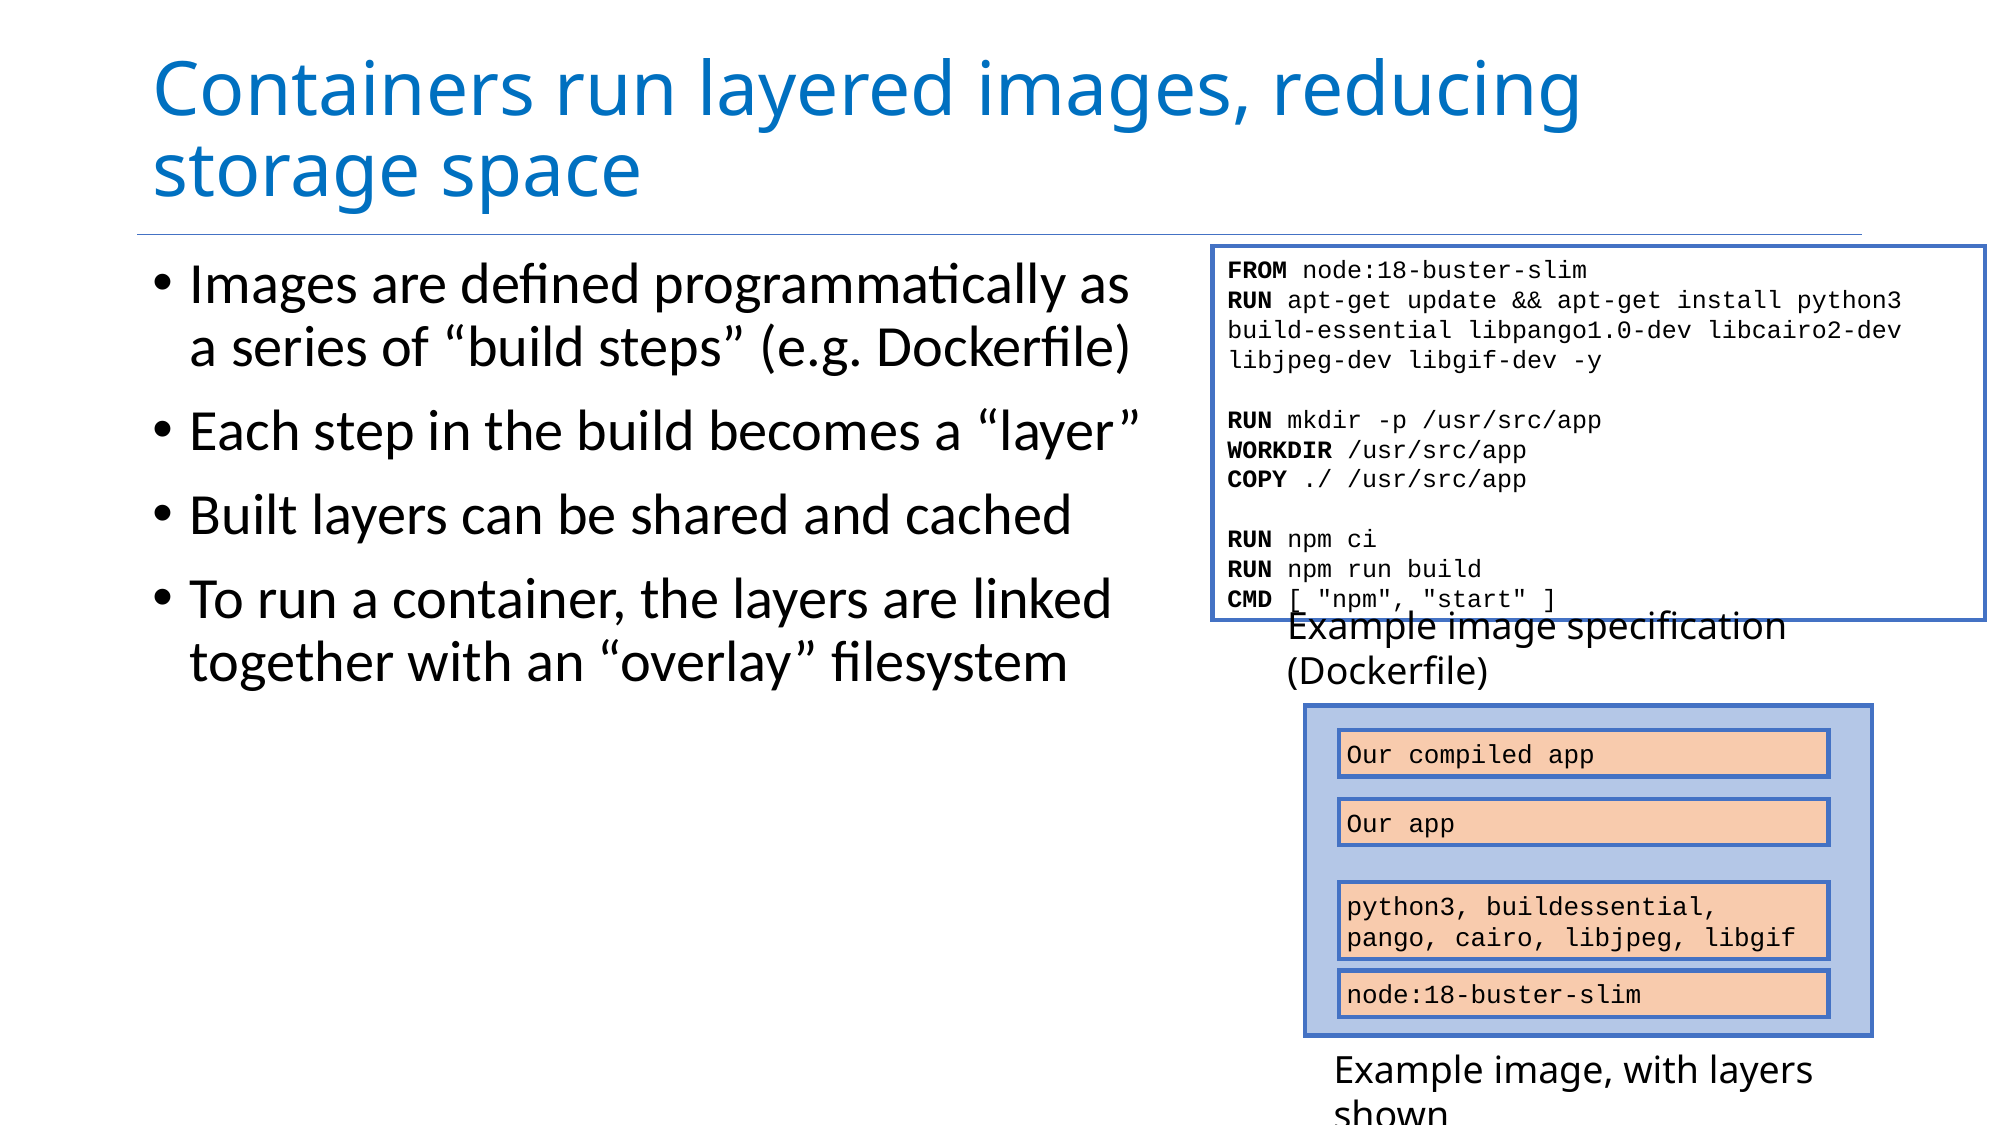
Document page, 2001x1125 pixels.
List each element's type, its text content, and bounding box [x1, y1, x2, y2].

text_box Example image, with layers shown [1326, 1039, 1872, 1125]
text_box Example image specification (Dockerfile) [1279, 595, 1919, 700]
title Containers run layered images, reducing storage space [137, 3, 1863, 221]
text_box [1305, 703, 1872, 1038]
text_box FROM node:18-buster-slim RUN apt-get update && apt-get install python3 build-essential libpango1.0-dev libcairo2-dev libjpeg-dev libgif-dev -y RUN mkdir -p /usr/src/app WORKDIR /usr/src/app COPY ./ /usr/src/app RUN npm ci RUN npm run build CMD [ "npm", "start" ] [1212, 246, 1986, 621]
list Images are defined programmatically as a series of “build steps” (e.g. Dockerfile) Each step in the build becomes a “layer” Built layers can be shared and cached To run a container, the layers are linked together with an “overlay” filesystem [137, 246, 1170, 960]
